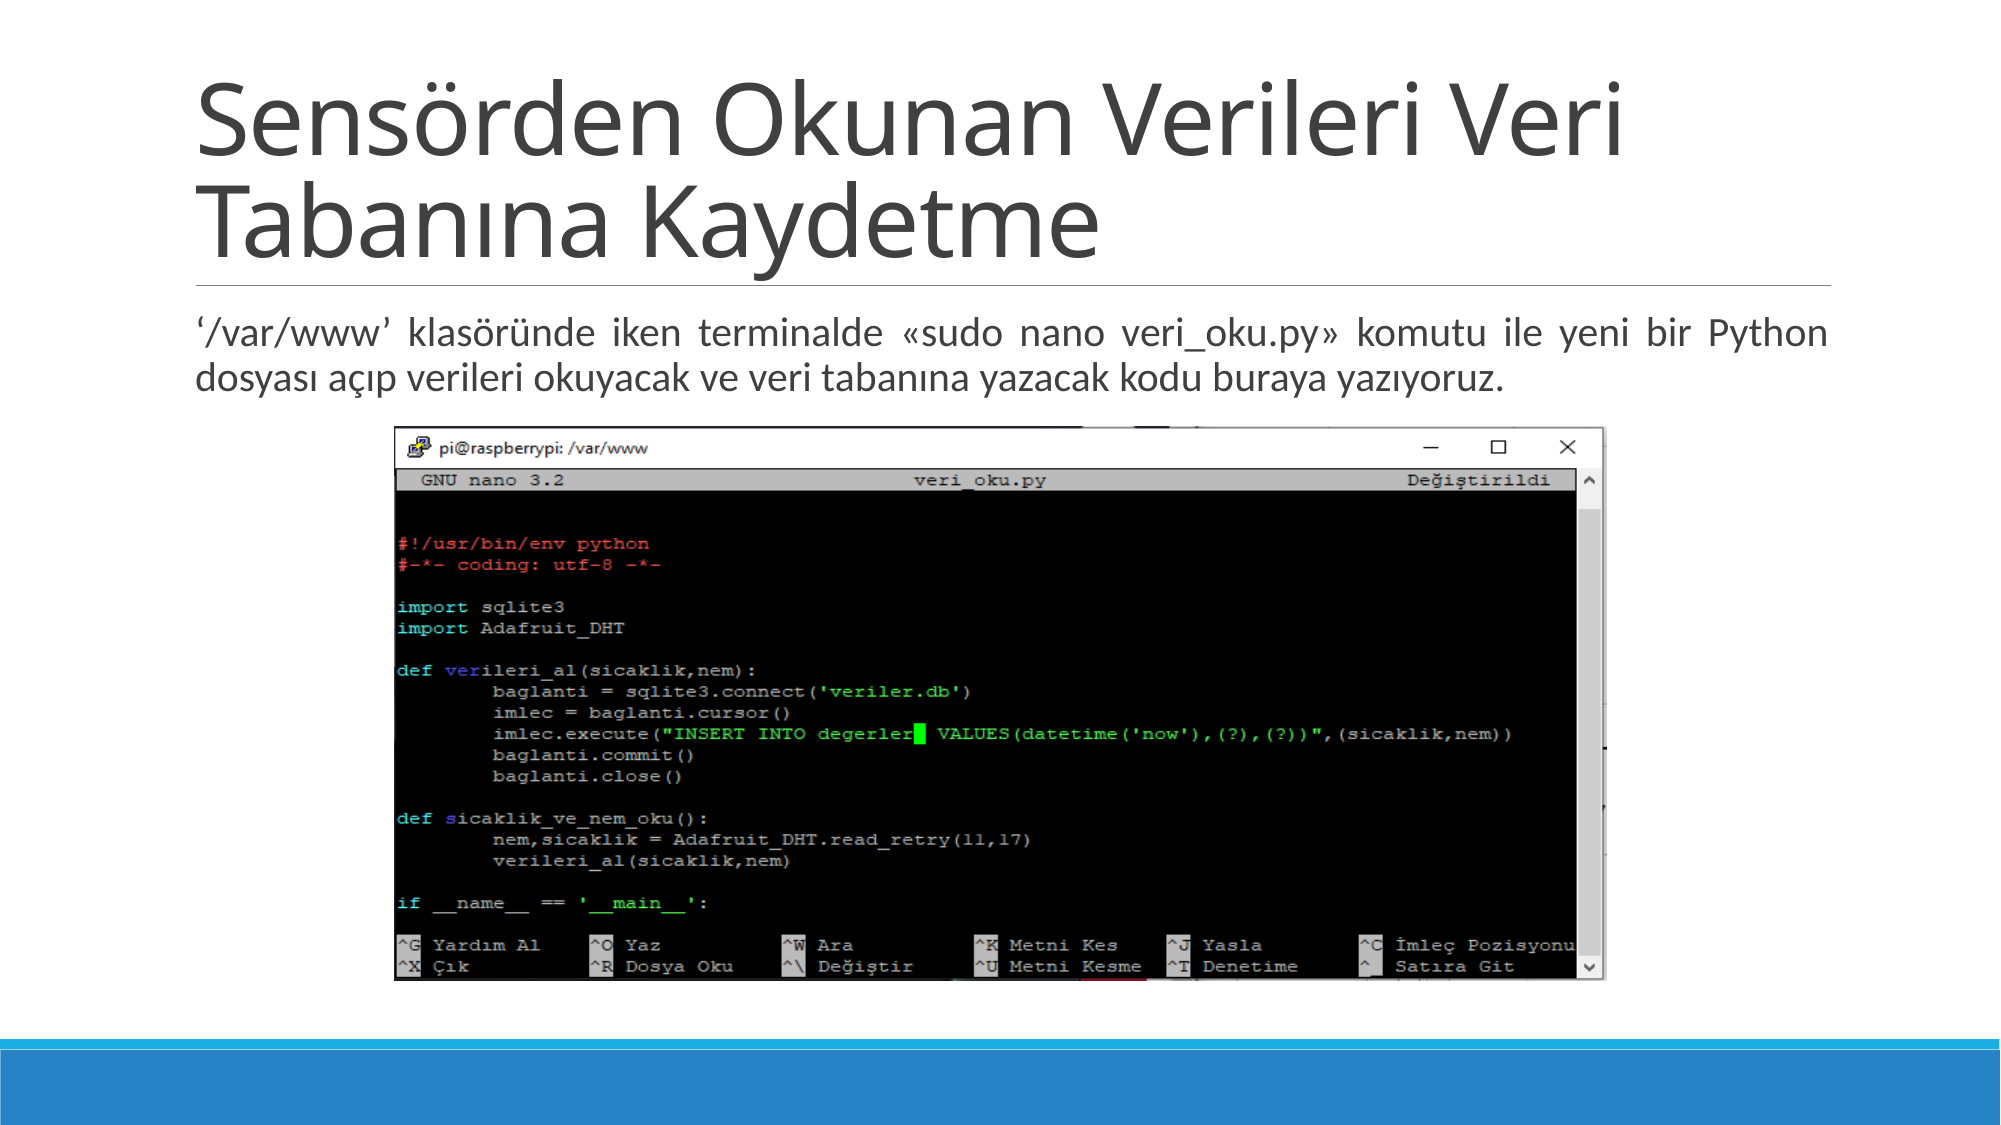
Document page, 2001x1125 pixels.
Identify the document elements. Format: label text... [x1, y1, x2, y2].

title Sensörden Okunan Verileri Veri Tabanına Kaydetme [180, 47, 1830, 285]
list ‘/var/www’ klasöründe iken terminalde «sudo nano veri_oku.py» komutu ile yeni bir Python dosyası açıp verileri okuyacak ve veri tabanına yazacak kodu buraya yazıyoruz. [180, 302, 1830, 963]
picture [394, 425, 1607, 981]
